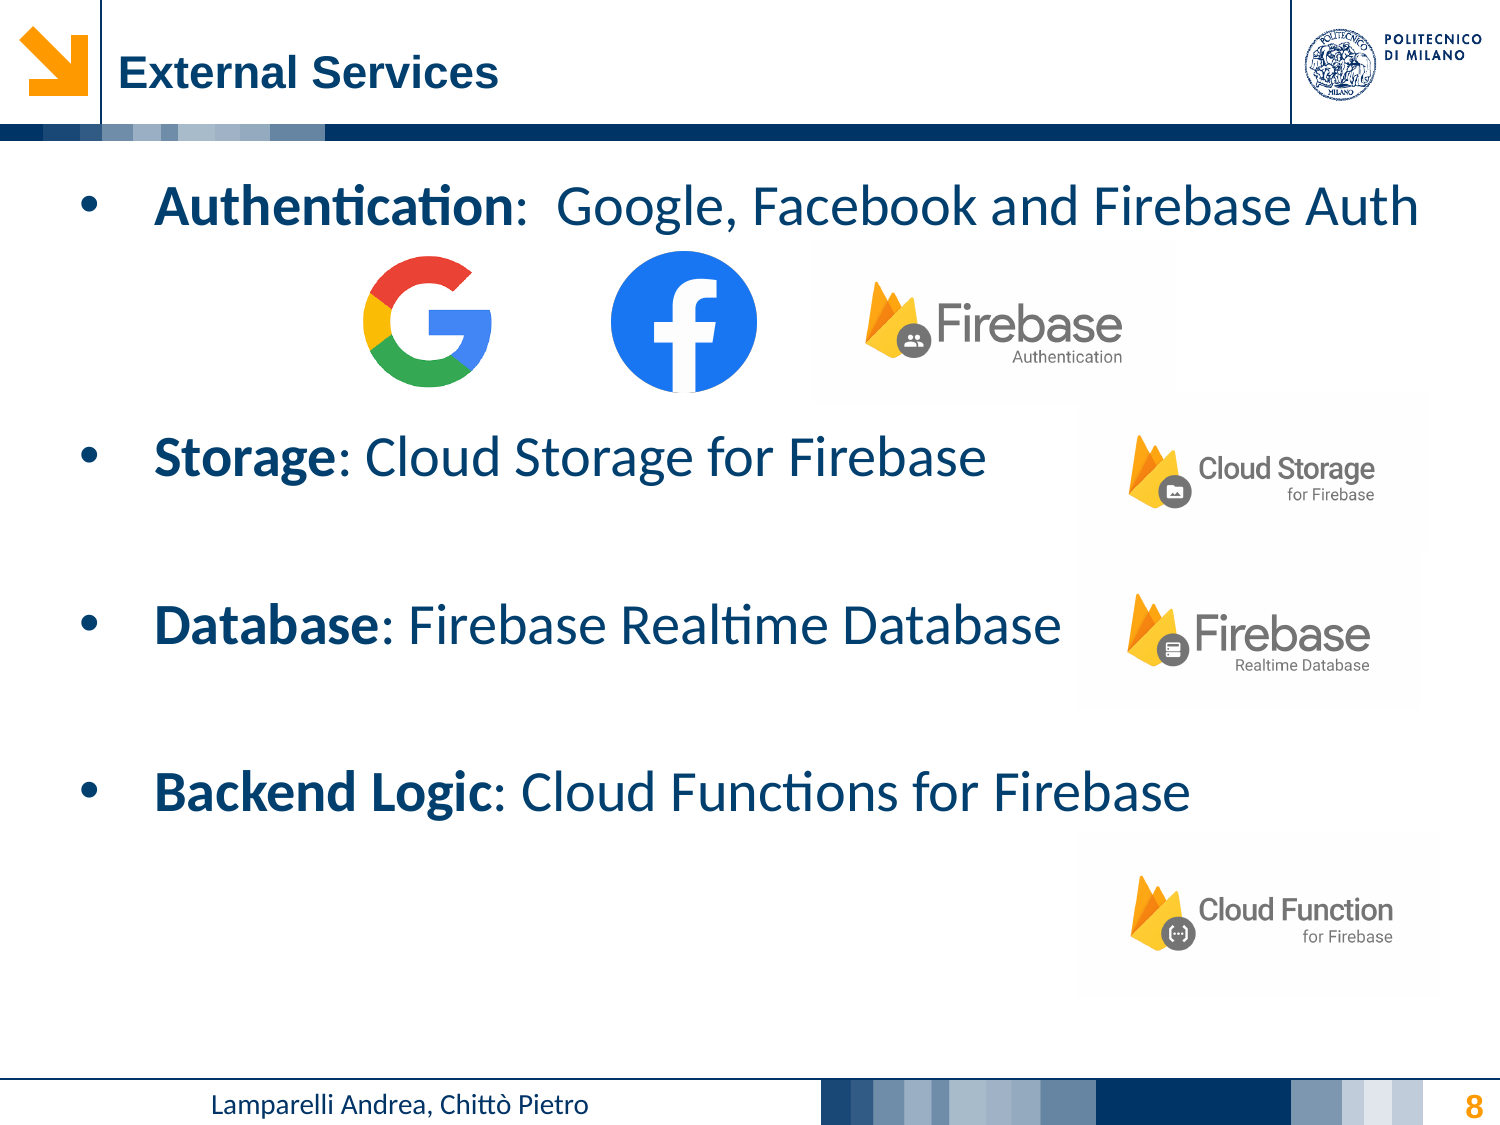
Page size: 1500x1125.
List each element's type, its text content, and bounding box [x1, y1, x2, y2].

picture [0, 0, 1500, 141]
list Authentication: Google, Facebook and Firebase Auth Storage: Cloud Storage for Firebase Database: Firebase Realtime Database Backend Logic: Cloud Functions for Firebase [79, 174, 1468, 875]
picture [812, 239, 1428, 710]
picture [611, 251, 757, 394]
picture [357, 250, 500, 393]
title External Services [117, 42, 1093, 126]
text_box Lamparelli Andrea, Chittò Pietro [41, 1084, 759, 1125]
picture [1077, 832, 1441, 997]
slide_number 8 [1437, 1084, 1500, 1125]
picture [0, 1078, 1500, 1125]
